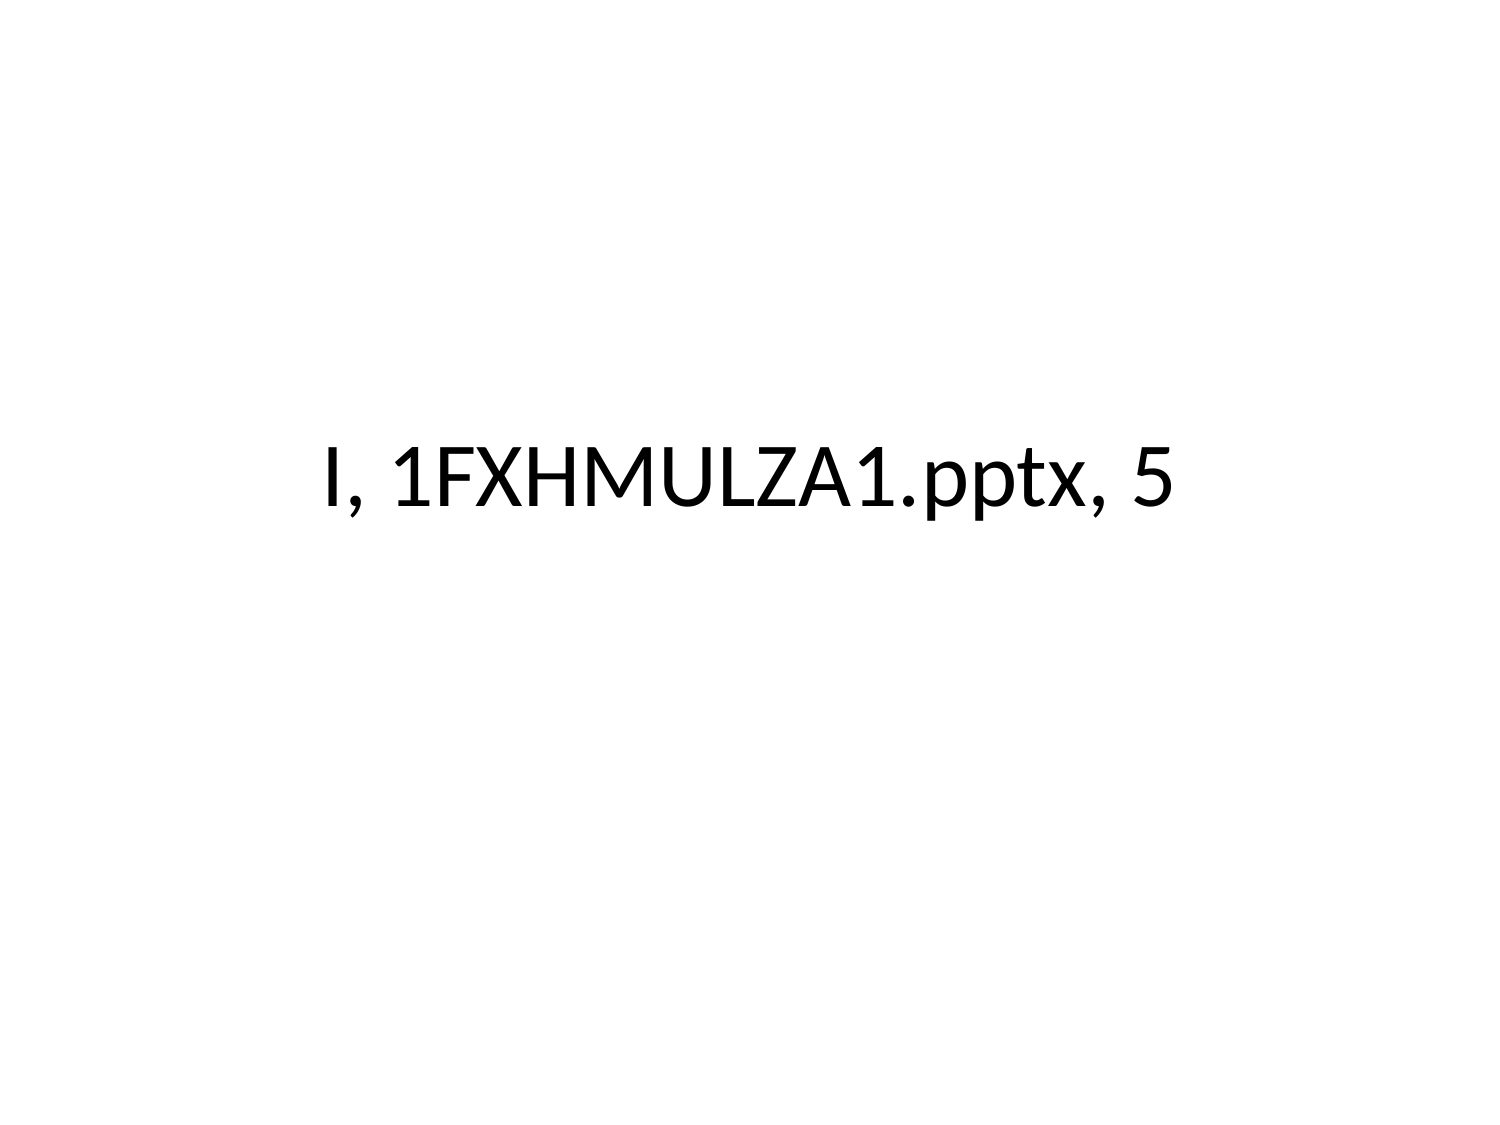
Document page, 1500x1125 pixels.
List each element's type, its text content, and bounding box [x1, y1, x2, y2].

title I, 1FXHMULZA1.pptx, 5 [112, 349, 1388, 591]
